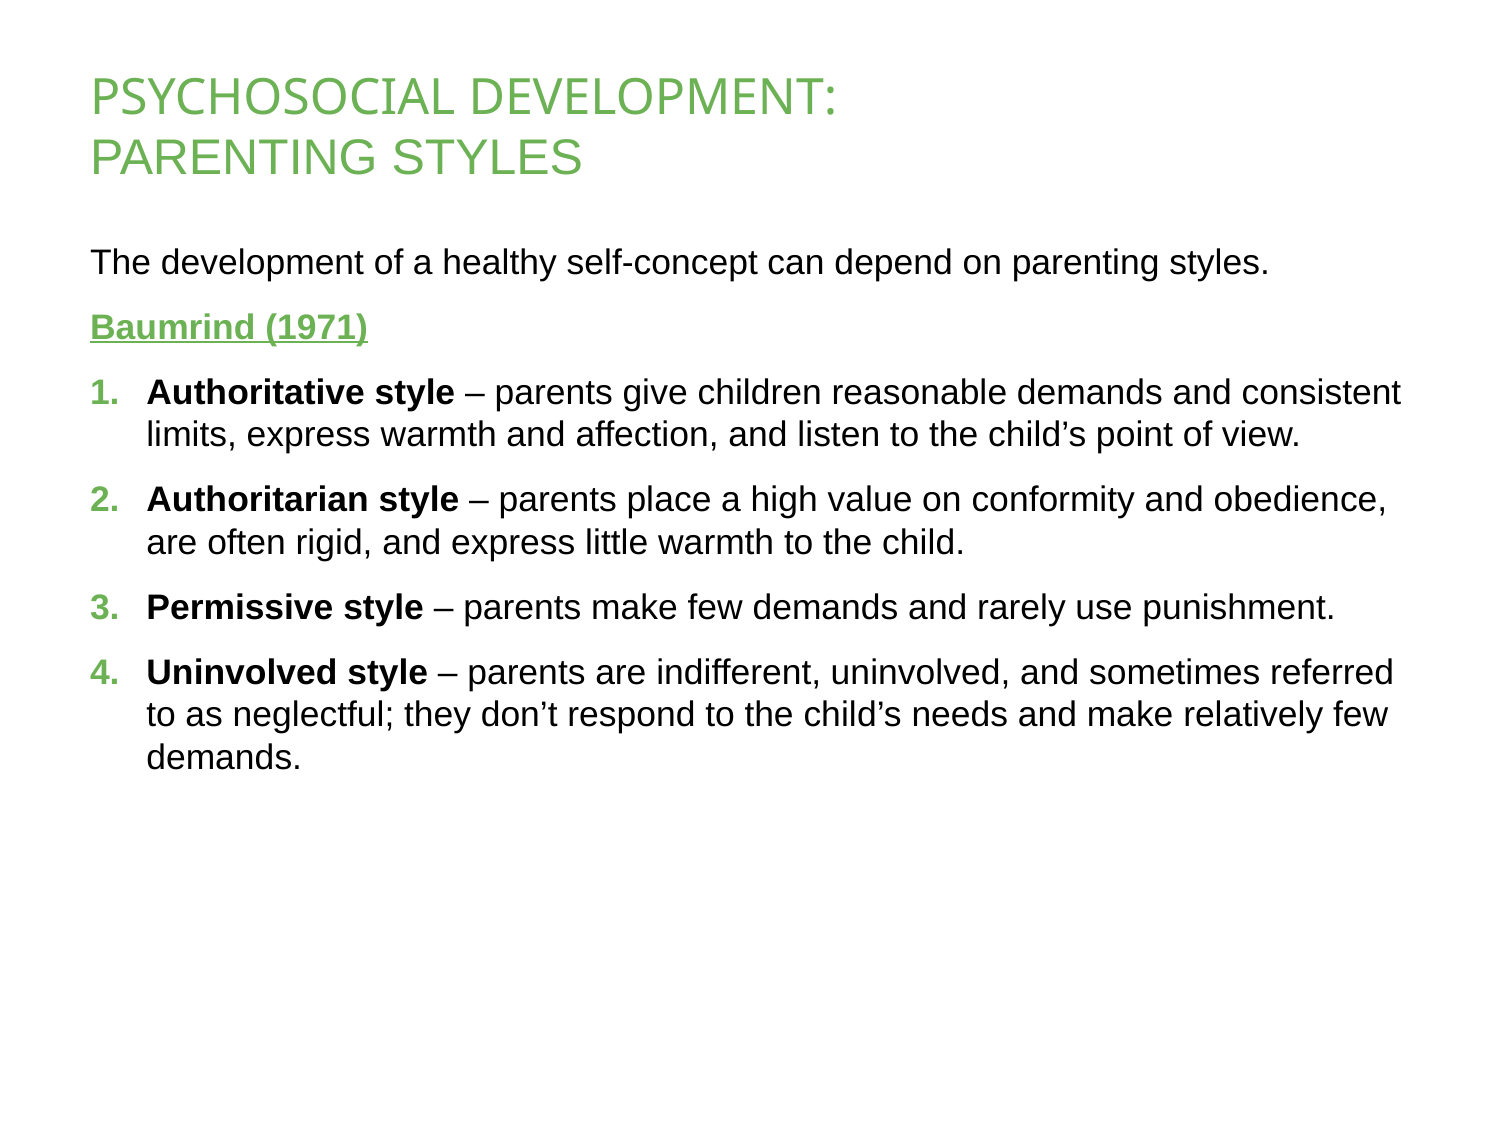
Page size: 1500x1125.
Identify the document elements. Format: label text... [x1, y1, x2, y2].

list The development of a healthy self-concept can depend on parenting styles. Baumrind (1971) Authoritative style – parents give children reasonable demands and consistent limits, express warmth and affection, and listen to the child’s point of view. Authoritarian style – parents place a high value on conformity and obedience, are often rigid, and express little warmth to the child. Permissive style – parents make few demands and rarely use punishment. Uninvolved style – parents are indifferent, uninvolved, and sometimes referred to as neglectful; they don’t respond to the child’s needs and make relatively few demands. [75, 231, 1448, 1048]
title PSYCHOSOCIAL DEVELOPMENT: PARENTING STYLES [75, 39, 1398, 193]
